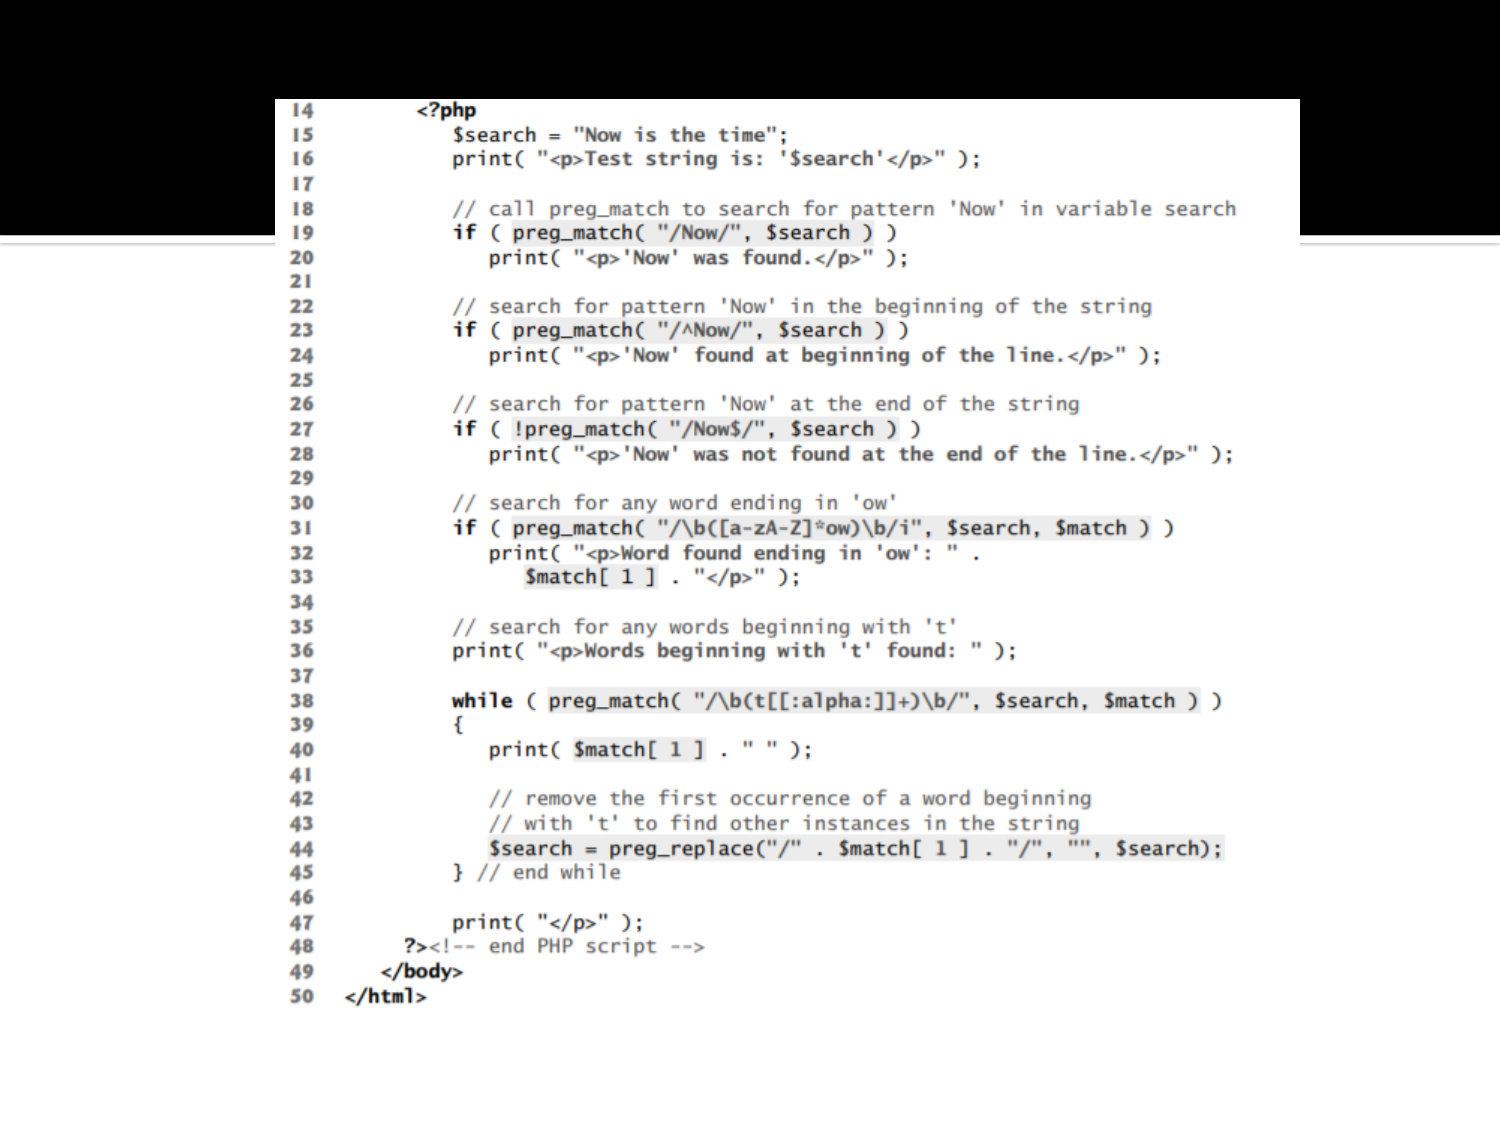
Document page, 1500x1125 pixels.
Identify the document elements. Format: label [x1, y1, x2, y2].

list [274, 99, 1301, 1025]
